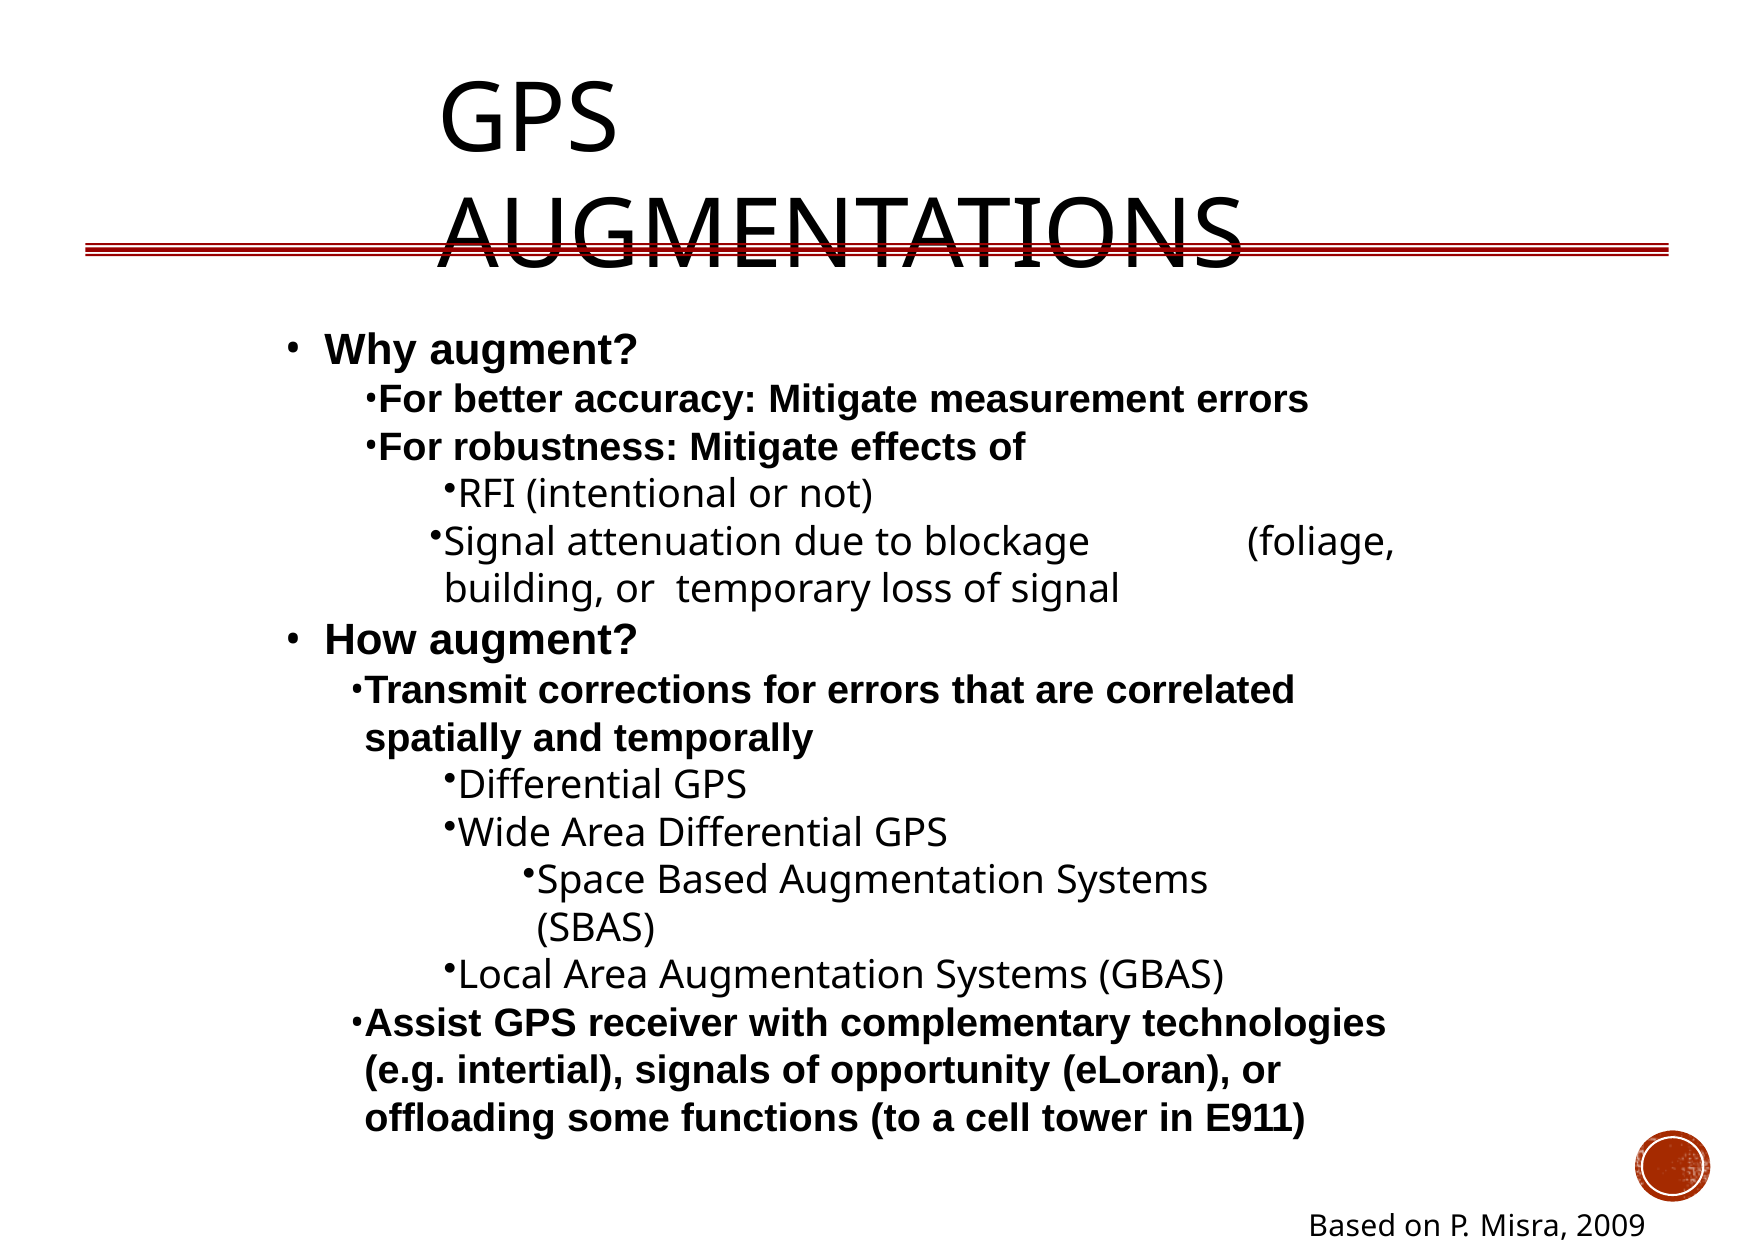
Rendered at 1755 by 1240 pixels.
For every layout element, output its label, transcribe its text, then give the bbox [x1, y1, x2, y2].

text_box [85, 247, 1669, 252]
text_box Why augment? For better accuracy: Mitigate measurement errors For robustness: Mitigate effects of RFI (intentional or not) Signal attenuation due to blockage (foliage, building, or temporary loss of signal How augment? Transmit corrections for errors that are correlated spatially and temporally Differential GPS Wide Area Differential GPS Space Based Augmentation Systems (SBAS) Local Area Augmentation Systems (GBAS) Assist GPS receiver with complementary technologies (e.g. intertial), signals of opportunity (eLoran), or offloading some functions (to a cell tower in E911) Based on P. Misra, 2009 [282, 317, 1647, 1240]
title GPS Augmentations [435, 51, 1320, 243]
text_box [85, 253, 1669, 257]
title GPS Augmentations [435, 257, 1320, 287]
